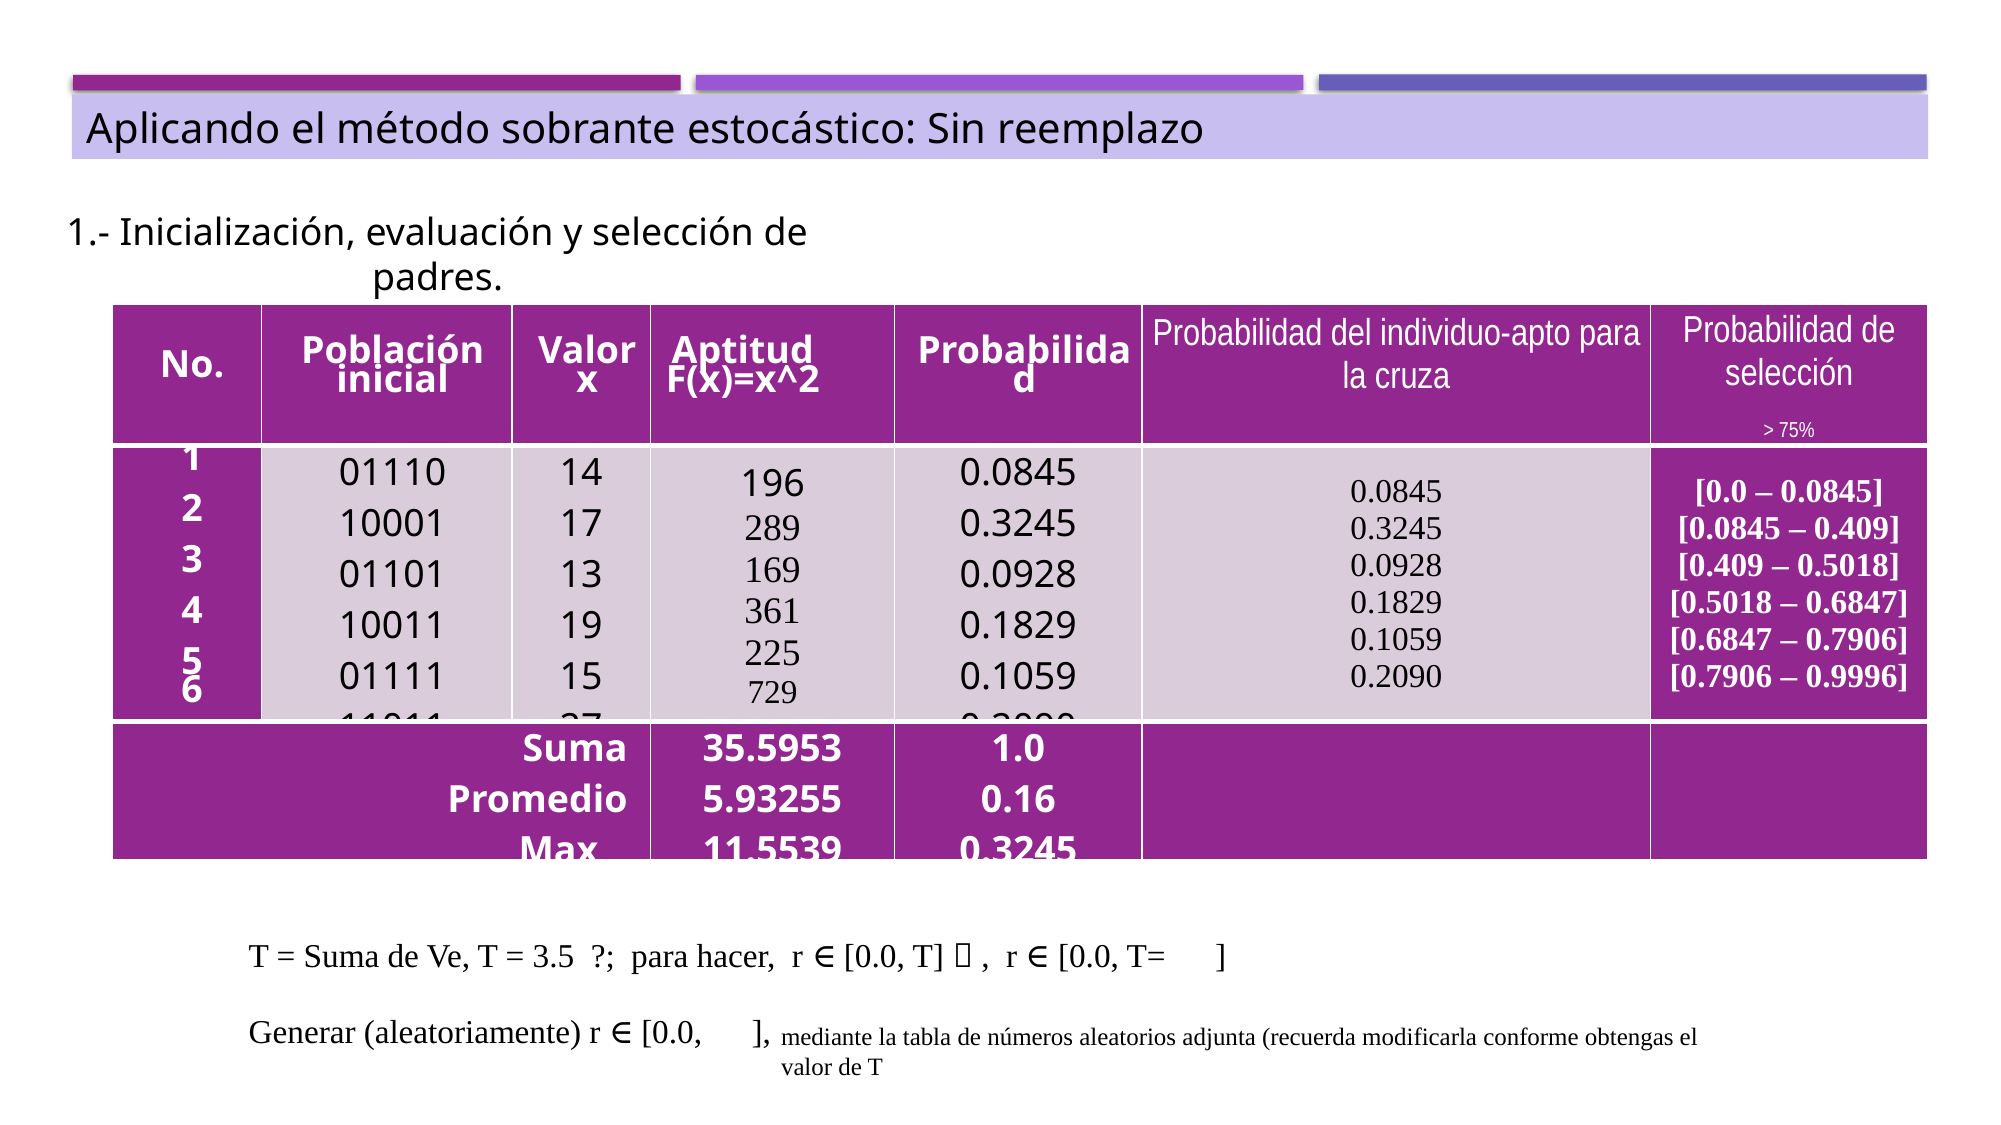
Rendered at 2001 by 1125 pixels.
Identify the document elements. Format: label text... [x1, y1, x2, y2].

text_box Aplicando el método sobrante estocástico: Sin reemplazo [71, 94, 1929, 159]
text_box mediante la tabla de números aleatorios adjunta (recuerda modificarla conforme obtengas el valor de T [766, 1013, 1767, 1089]
table_header T = Suma de Ve, T = 3.5 ?; para hacer, r ∈ [0.0, T]  , r ∈ [0.0, T= ] Generar (aleatoriamente) r ∈ [0.0, ], generar [235, 925, 1268, 1056]
text_box 1.- Inicialización, evaluación y selección de padres. [43, 200, 833, 306]
